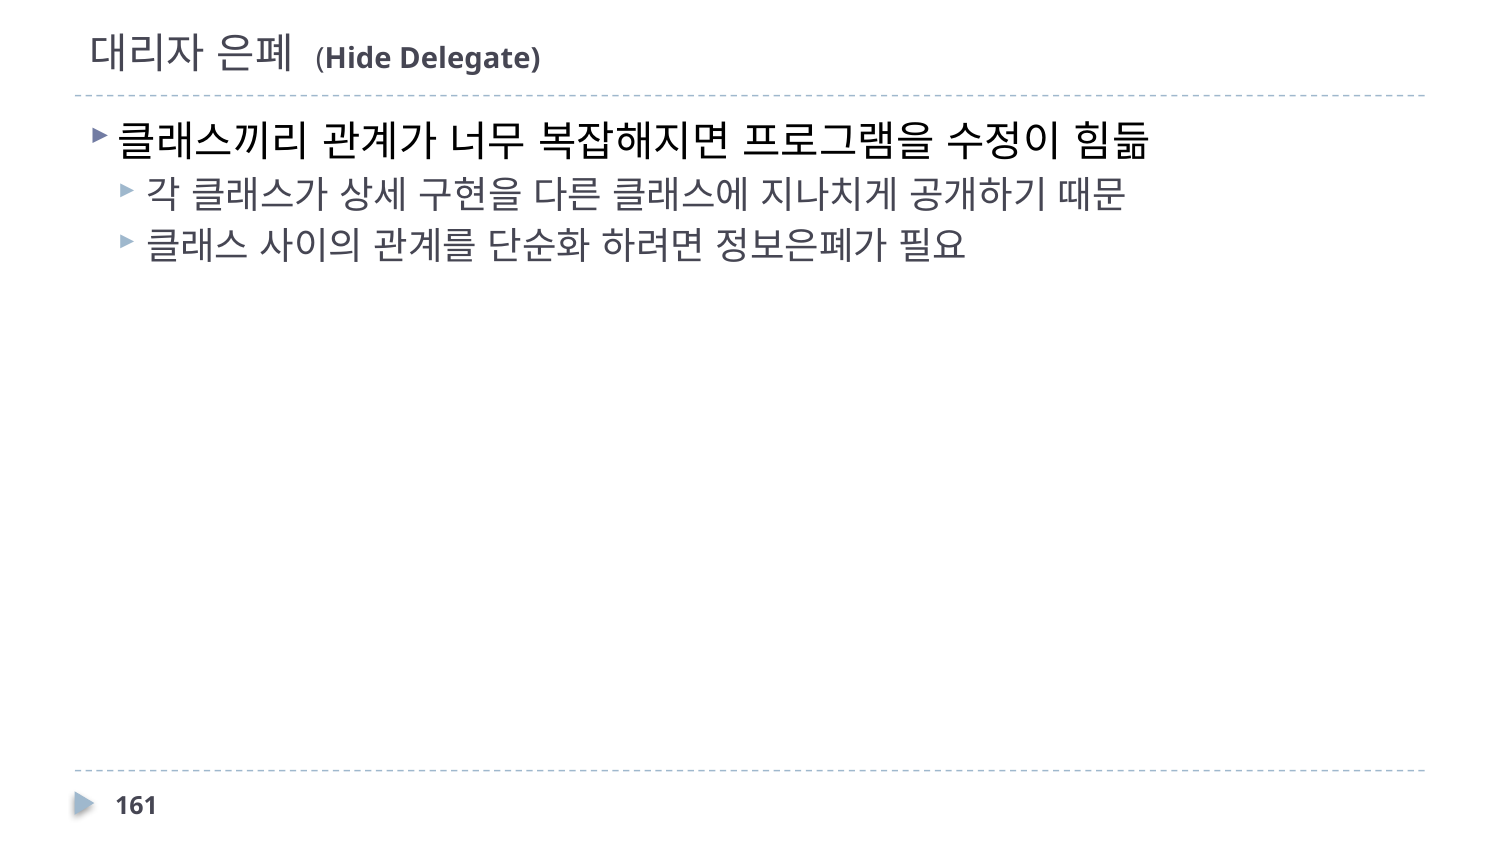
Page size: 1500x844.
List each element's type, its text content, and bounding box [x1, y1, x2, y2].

slide_number 161 [100, 782, 426, 827]
title 대리자 은폐 (Hide Delegate) [75, 18, 1425, 85]
list 클래스끼리 관계가 너무 복잡해지면 프로그램을 수정이 힘듦 각 클래스가 상세 구현을 다른 클래스에 지나치게 공개하기 때문 클래스 사이의 관계를 단순화 하려면 정보은폐가 필요 [75, 106, 1425, 758]
